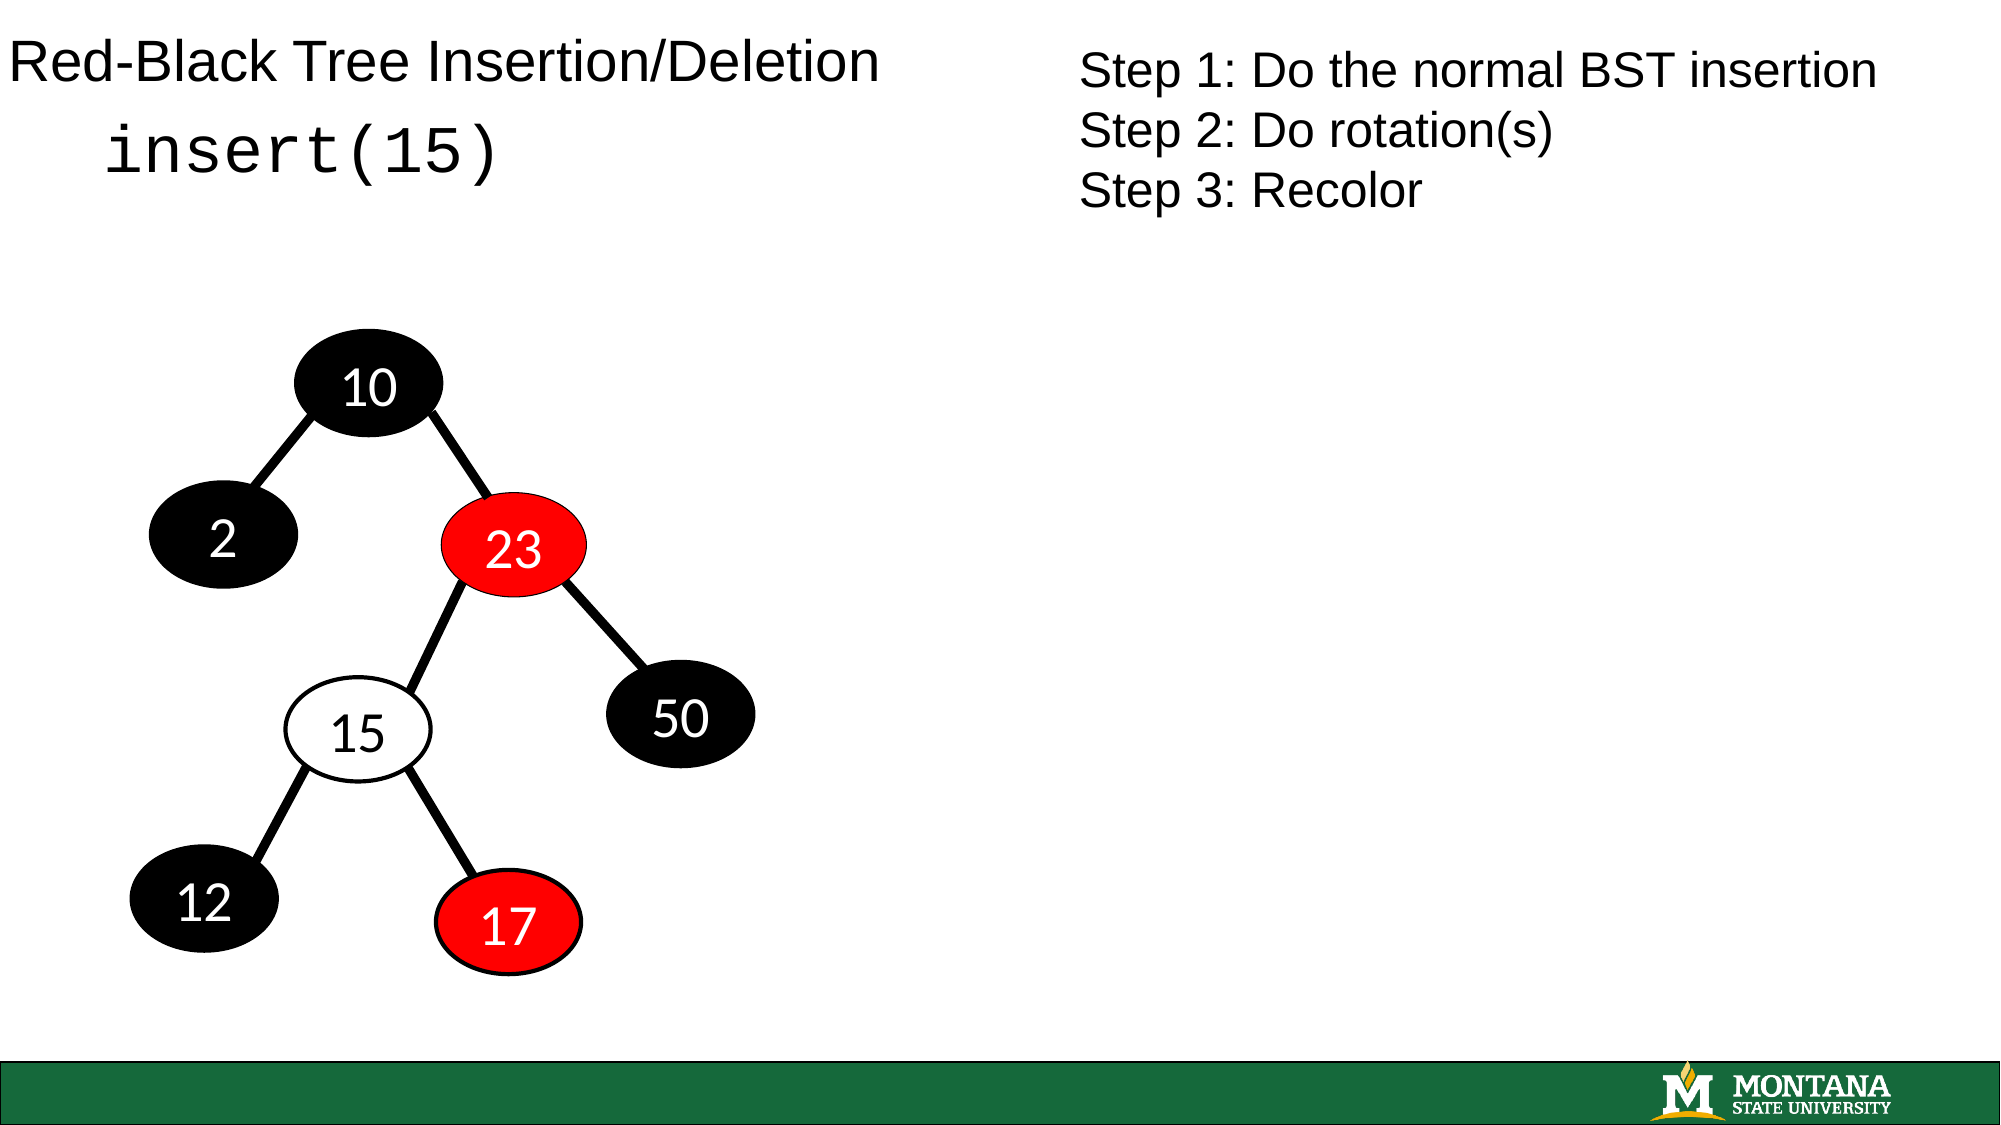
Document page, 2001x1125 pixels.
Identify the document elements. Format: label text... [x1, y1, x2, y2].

text_box 23 [439, 490, 589, 600]
text_box insert(15) [88, 98, 519, 193]
text_box 50 [606, 659, 756, 769]
text_box 15 [283, 675, 433, 784]
text_box 10 [294, 328, 444, 438]
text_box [406, 765, 479, 886]
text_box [0, 1060, 1647, 1125]
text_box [255, 765, 307, 862]
text_box Red-Black Tree Insertion/Deletion [0, 15, 897, 101]
text_box 2 [148, 480, 299, 589]
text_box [243, 412, 315, 500]
text_box 17 [433, 867, 584, 977]
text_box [431, 412, 489, 498]
text_box Step 1: Do the normal BST insertion Step 2: Do rotation(s) Step 3: Recolor [1064, 30, 1894, 225]
text_box 12 [129, 844, 279, 953]
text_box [564, 581, 652, 678]
picture [1649, 1060, 1892, 1122]
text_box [1892, 1060, 2000, 1125]
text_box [409, 581, 463, 693]
